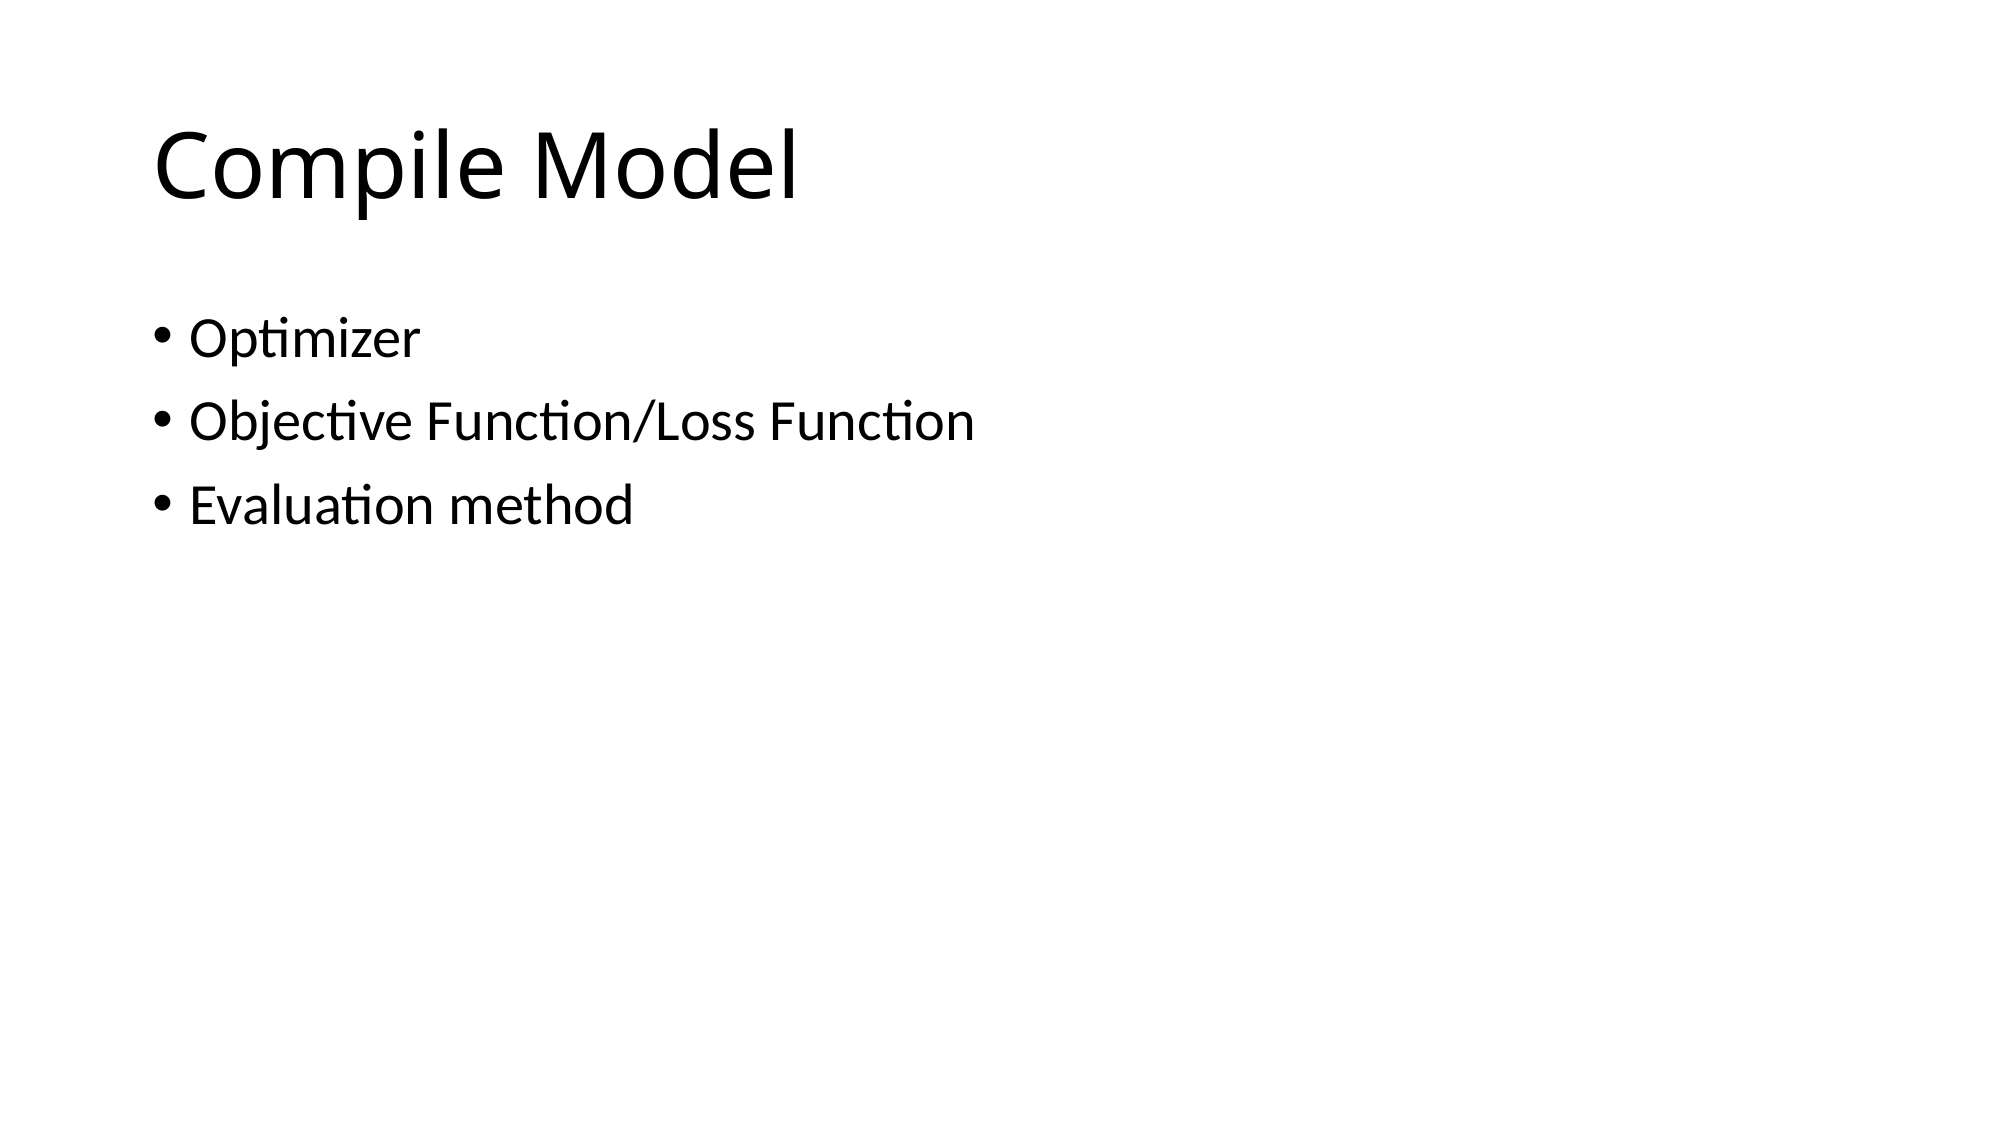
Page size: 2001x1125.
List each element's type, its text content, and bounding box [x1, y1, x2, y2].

title Compile Model [137, 59, 1863, 278]
list Optimizer Objective Function/Loss Function Evaluation method [137, 299, 1863, 1014]
